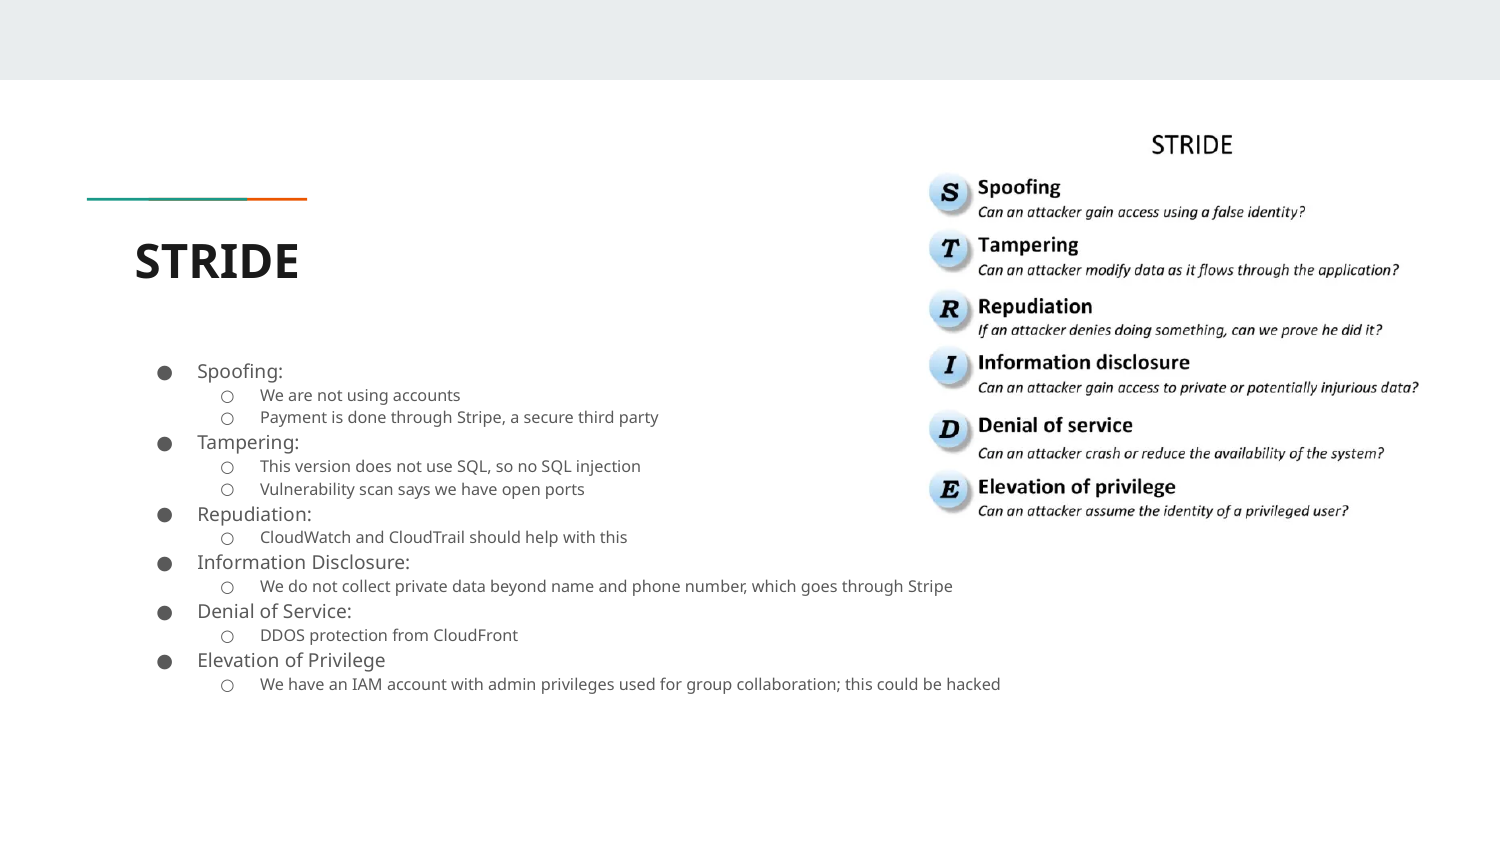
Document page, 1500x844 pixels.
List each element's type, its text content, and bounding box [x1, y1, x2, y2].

title STRIDE [119, 216, 907, 305]
picture [913, 118, 1458, 526]
list Spoofing: We are not using accounts Payment is done through Stripe, a secure third party Tampering: This version does not use SQL, so no SQL injection Vulnerability scan says we have open ports Repudiation: CloudWatch and CloudTrail should help with this Information Disclosure: We do not collect private data beyond name and phone number, which goes through Stripe Denial of Service: DDOS protection from CloudFront Elevation of Privilege We have an IAM account with admin privileges used for group collaboration; this could be hacked [119, 341, 1381, 712]
